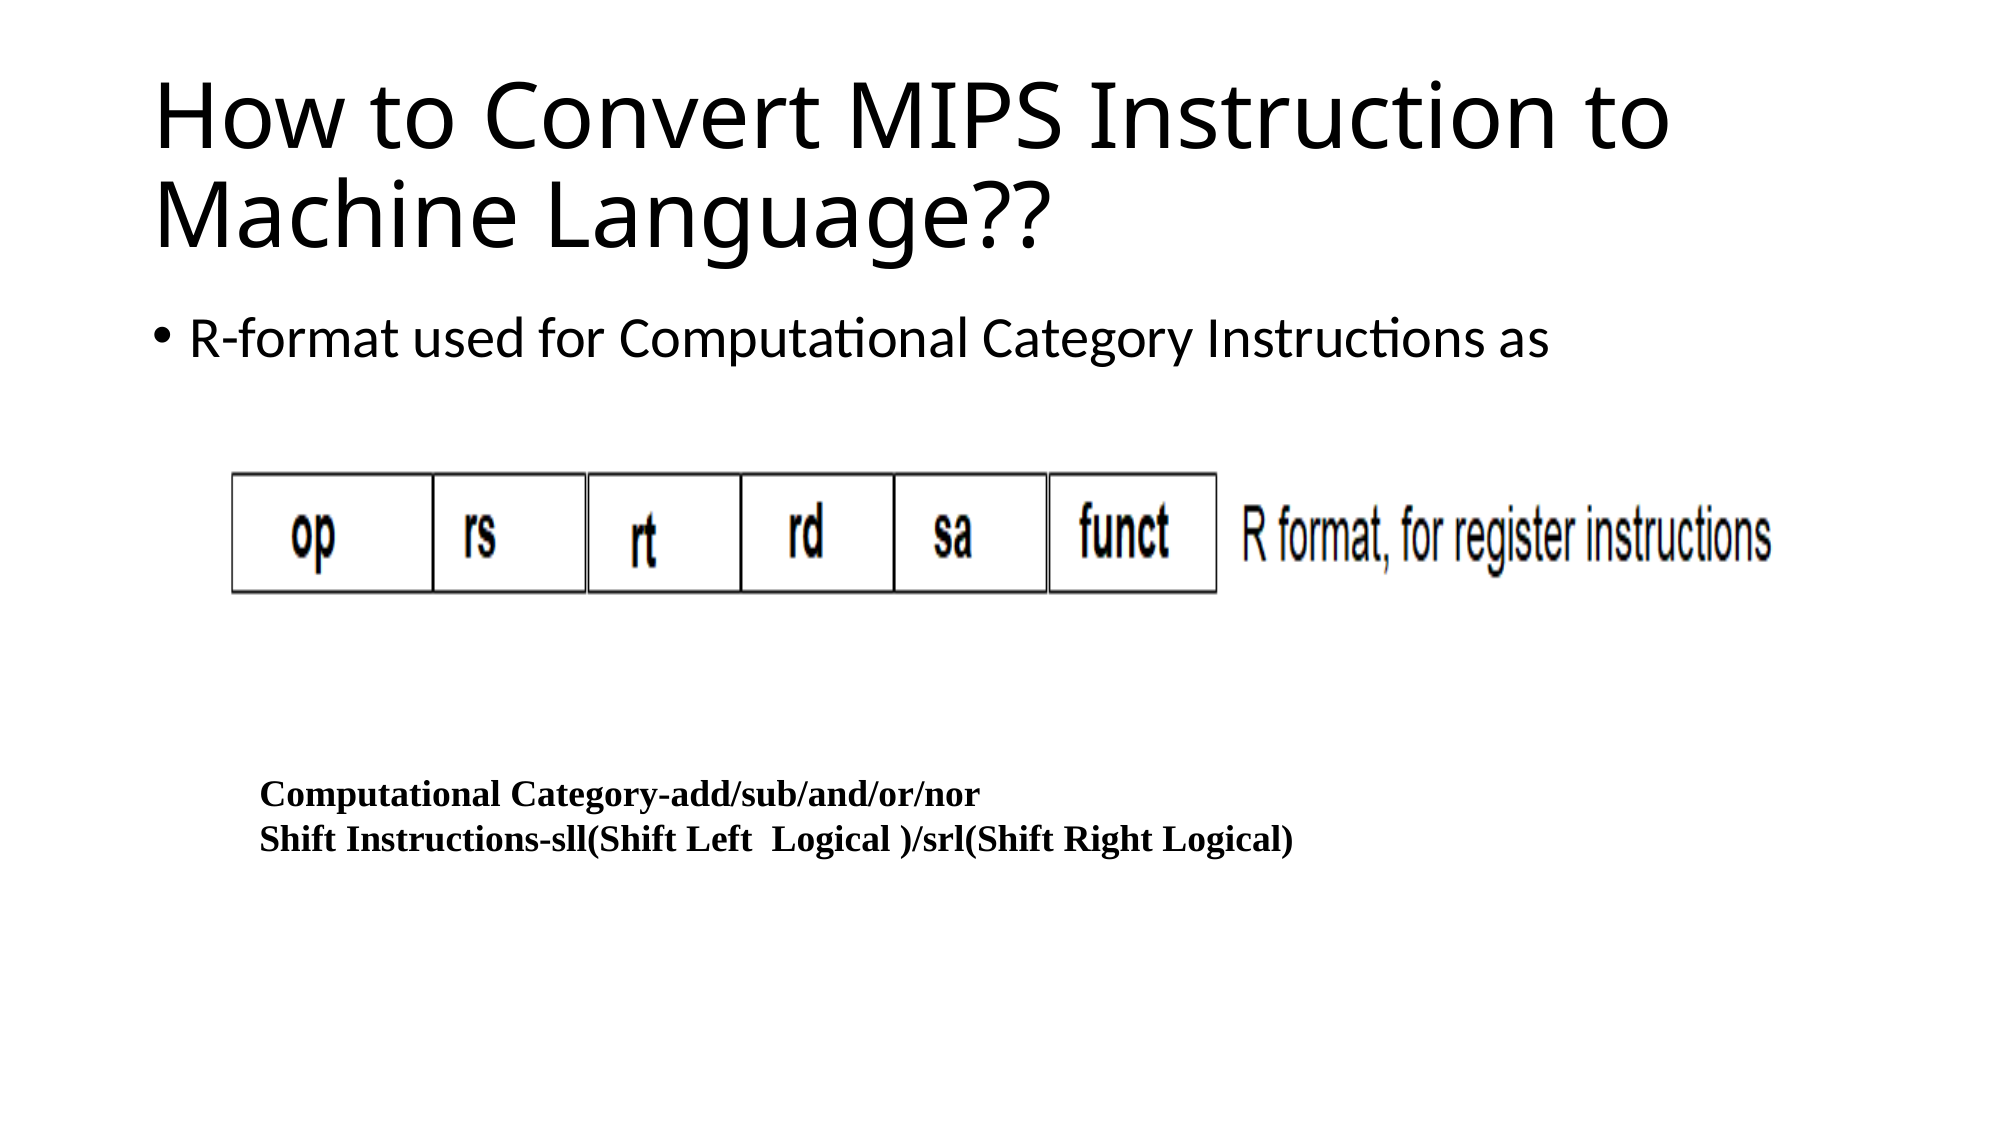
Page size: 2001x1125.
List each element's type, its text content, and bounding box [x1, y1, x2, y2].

picture [177, 431, 1774, 598]
text_box Computational Category-add/sub/and/or/nor Shift Instructions-sll(Shift Left Logical )/srl(Shift Right Logical) [244, 761, 1406, 867]
list R-format used for Computational Category Instructions as [137, 299, 1863, 1014]
title How to Convert MIPS Instruction to Machine Language?? [137, 59, 1863, 278]
